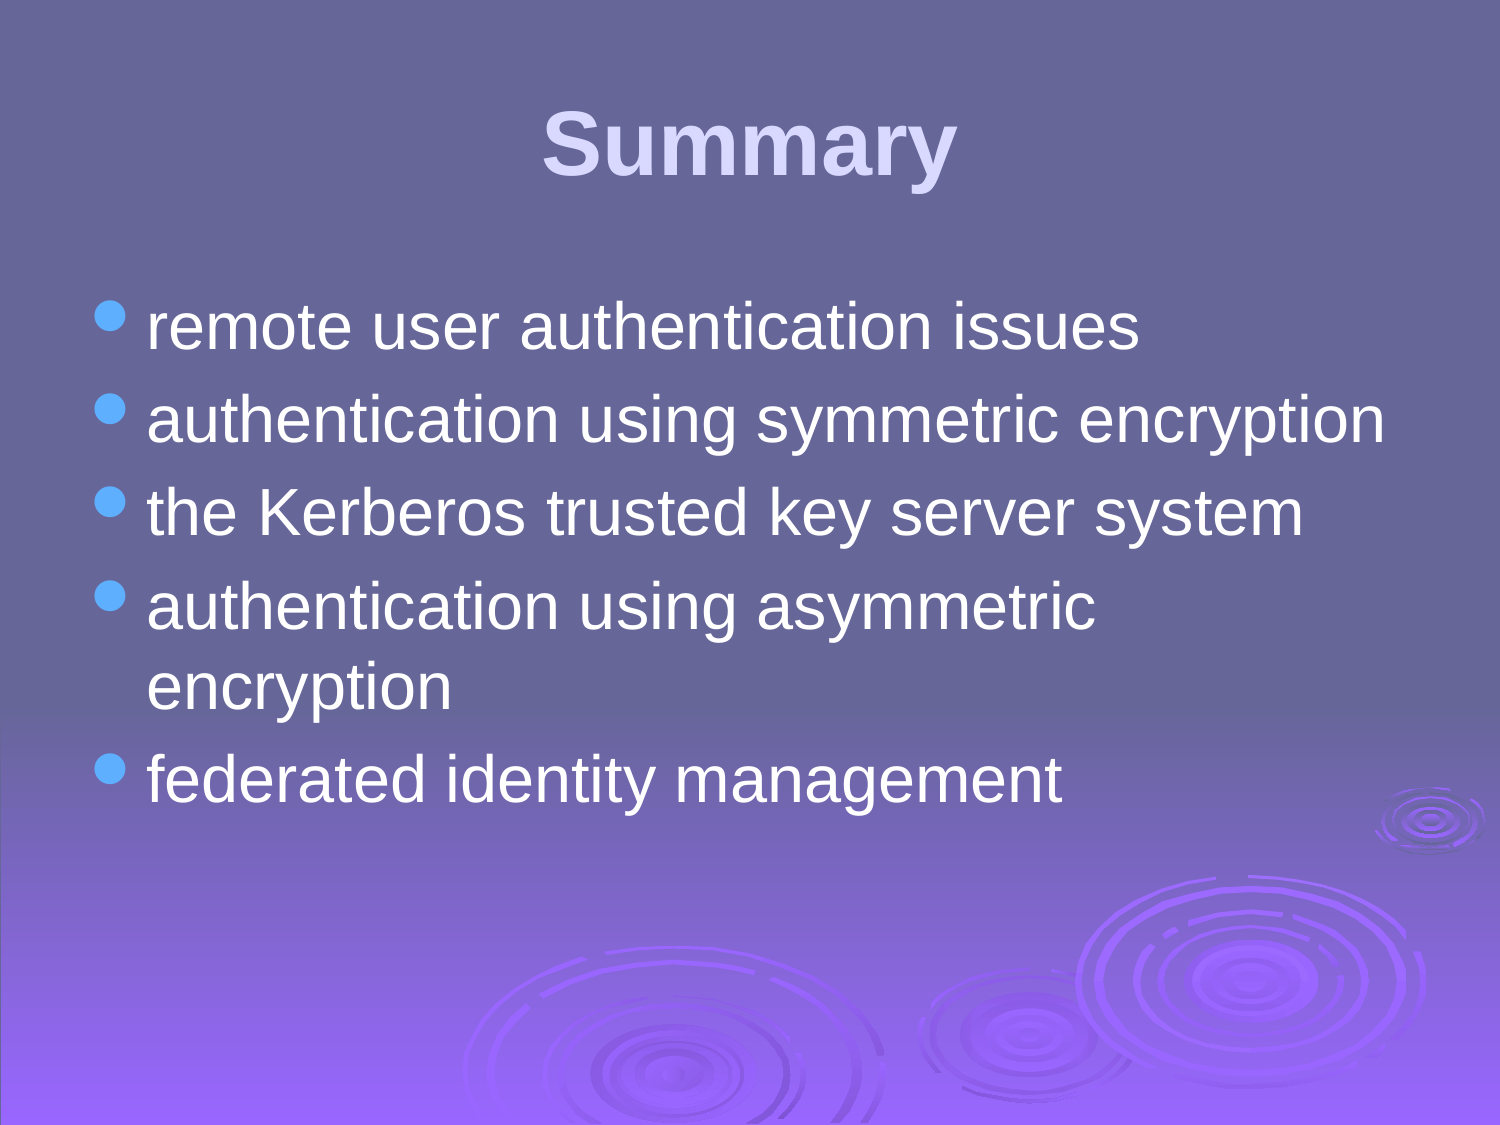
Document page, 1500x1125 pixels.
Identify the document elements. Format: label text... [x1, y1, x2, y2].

title Summary [74, 45, 1426, 233]
list remote user authentication issues authentication using symmetric encryption the Kerberos trusted key server system authentication using asymmetric encryption federated identity management [74, 274, 1426, 1006]
